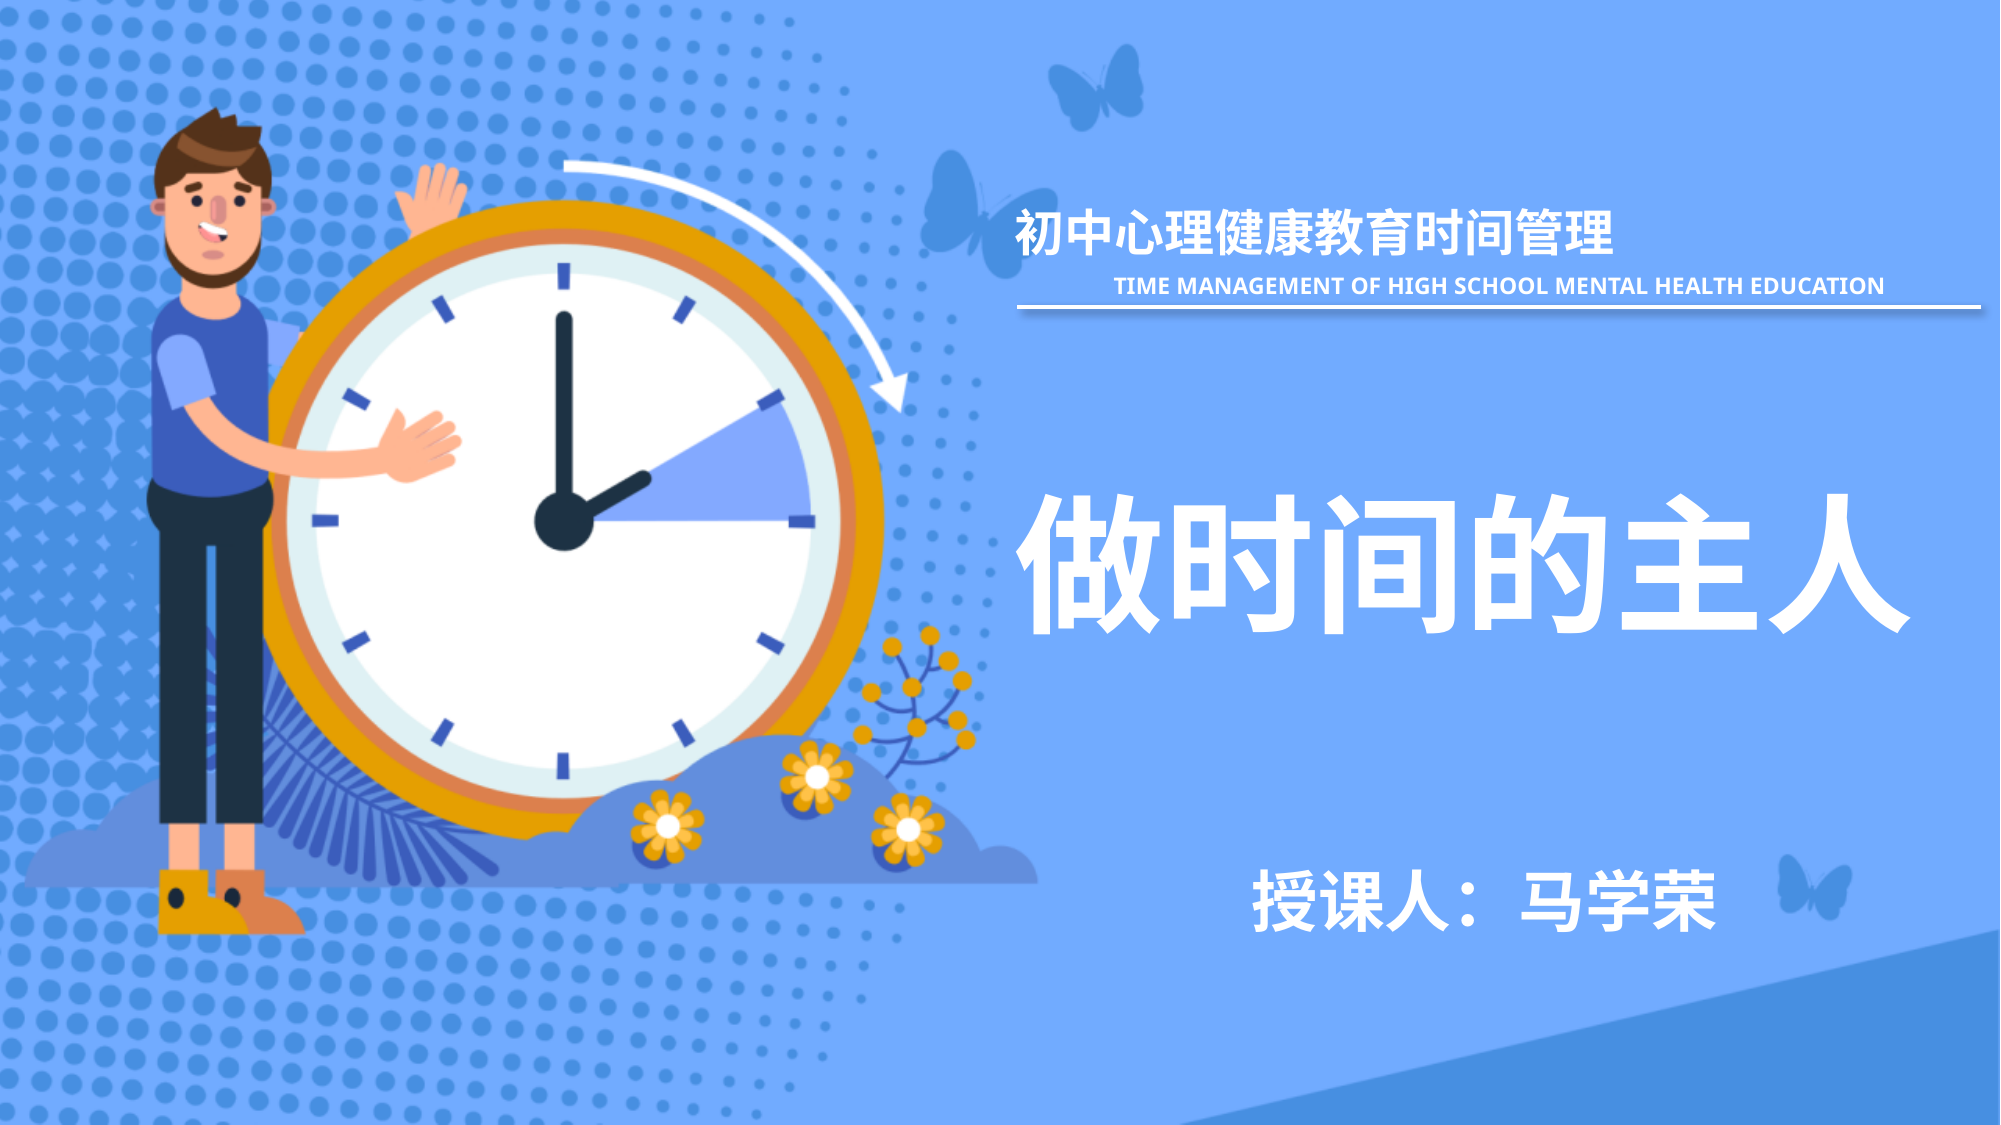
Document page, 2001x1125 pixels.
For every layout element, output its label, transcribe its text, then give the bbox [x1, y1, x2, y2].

picture [0, 0, 2000, 1125]
text_box 授课人：马学荣 [1236, 843, 1847, 947]
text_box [999, 194, 2000, 661]
